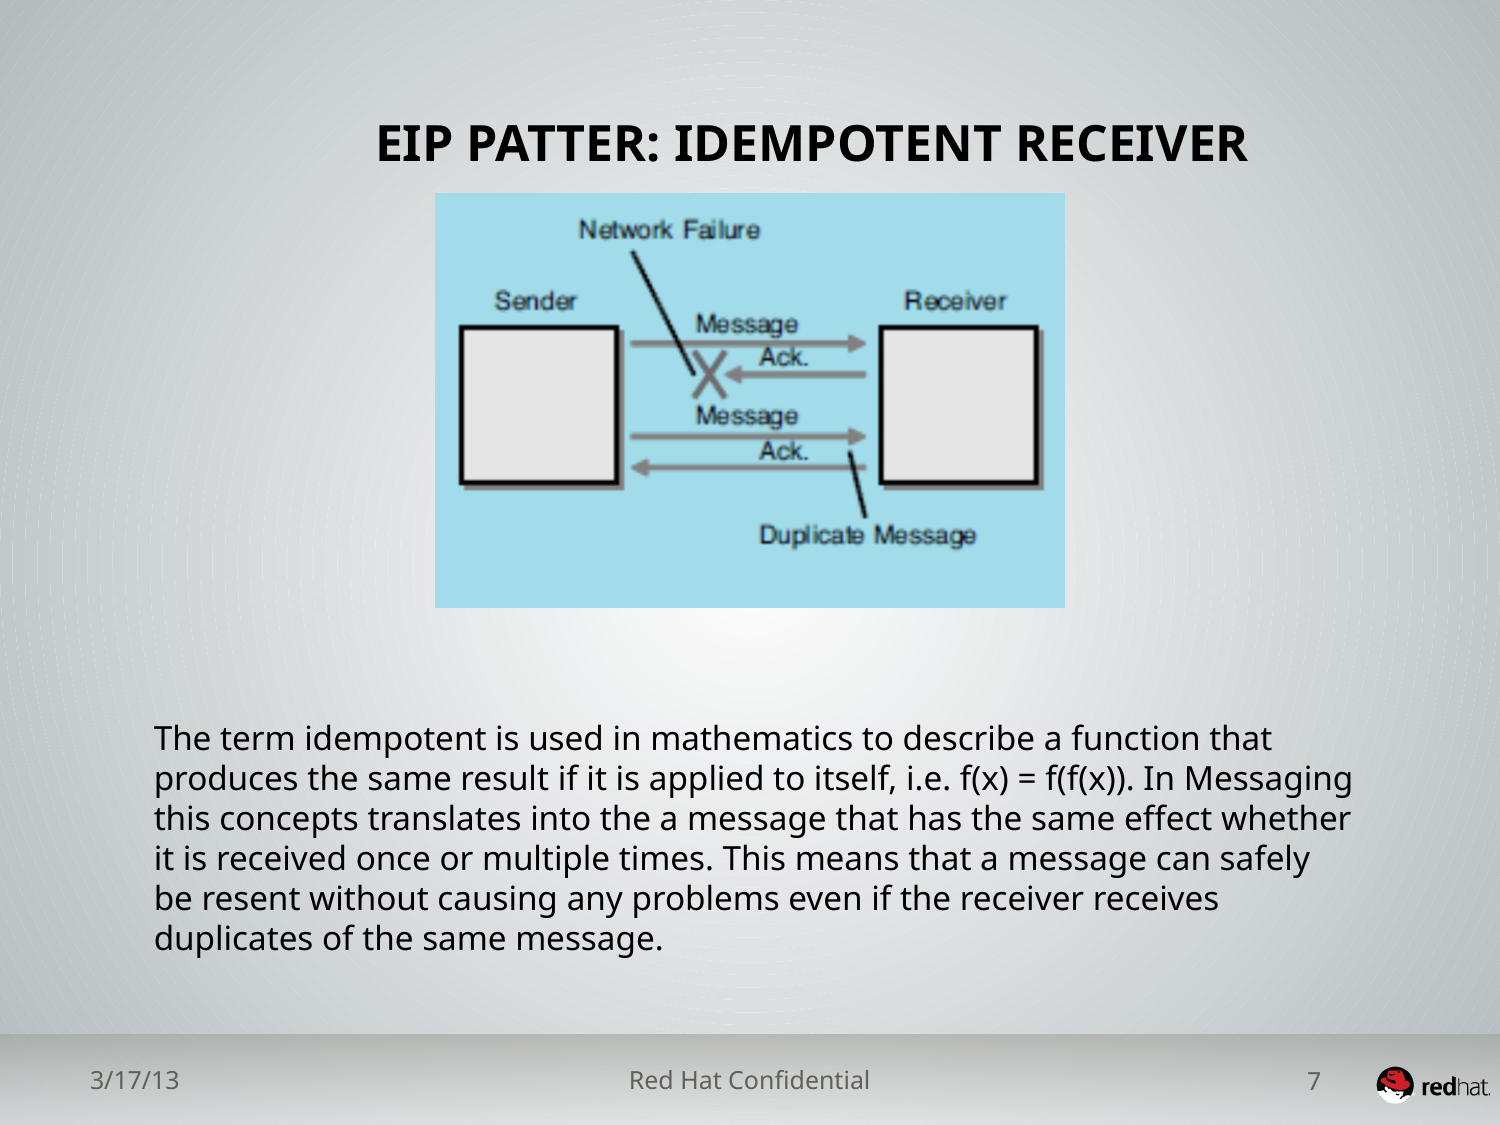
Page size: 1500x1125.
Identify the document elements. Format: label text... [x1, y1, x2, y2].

slide_number 7 [1074, 1051, 1337, 1112]
text_box The term idempotent is used in mathematics to describe a function that produces the same result if it is applied to itself, i.e. f(x) = f(f(x)). In Messaging this concepts translates into the a message that has the same effect whether it is received once or multiple times. This means that a message can safely be resent without causing any problems even if the receiver receives duplicates of the same message. [138, 710, 1373, 965]
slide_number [75, 1051, 425, 1112]
footer Red Hat Confidential [512, 1051, 988, 1112]
picture [1364, 1057, 1500, 1110]
title EIP PATTER: Idempotent Receiver [150, 22, 1500, 188]
picture [435, 192, 1065, 608]
